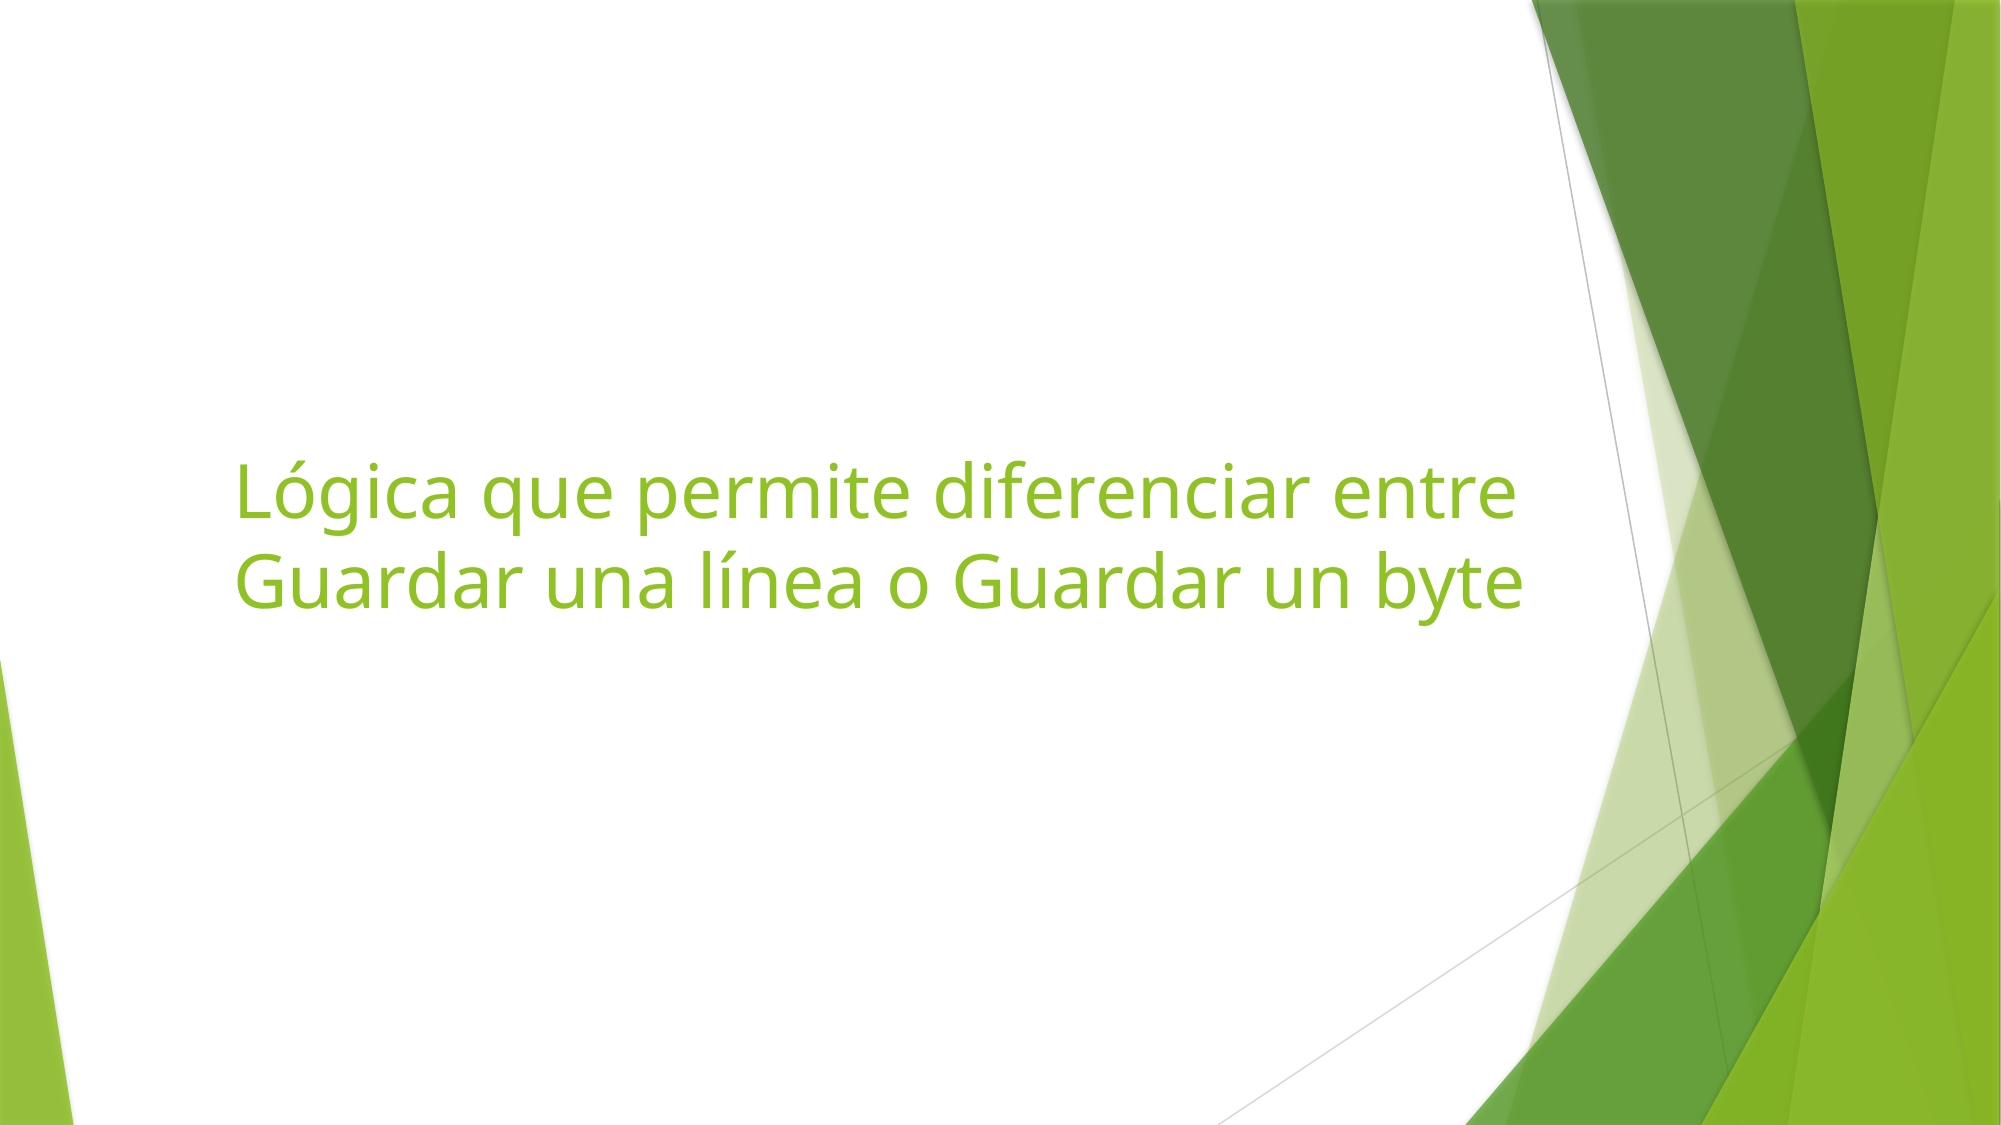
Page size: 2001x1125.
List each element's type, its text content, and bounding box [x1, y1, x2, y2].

title Lógica que permite diferenciar entre Guardar una línea o Guardar un byte [218, 435, 1629, 653]
